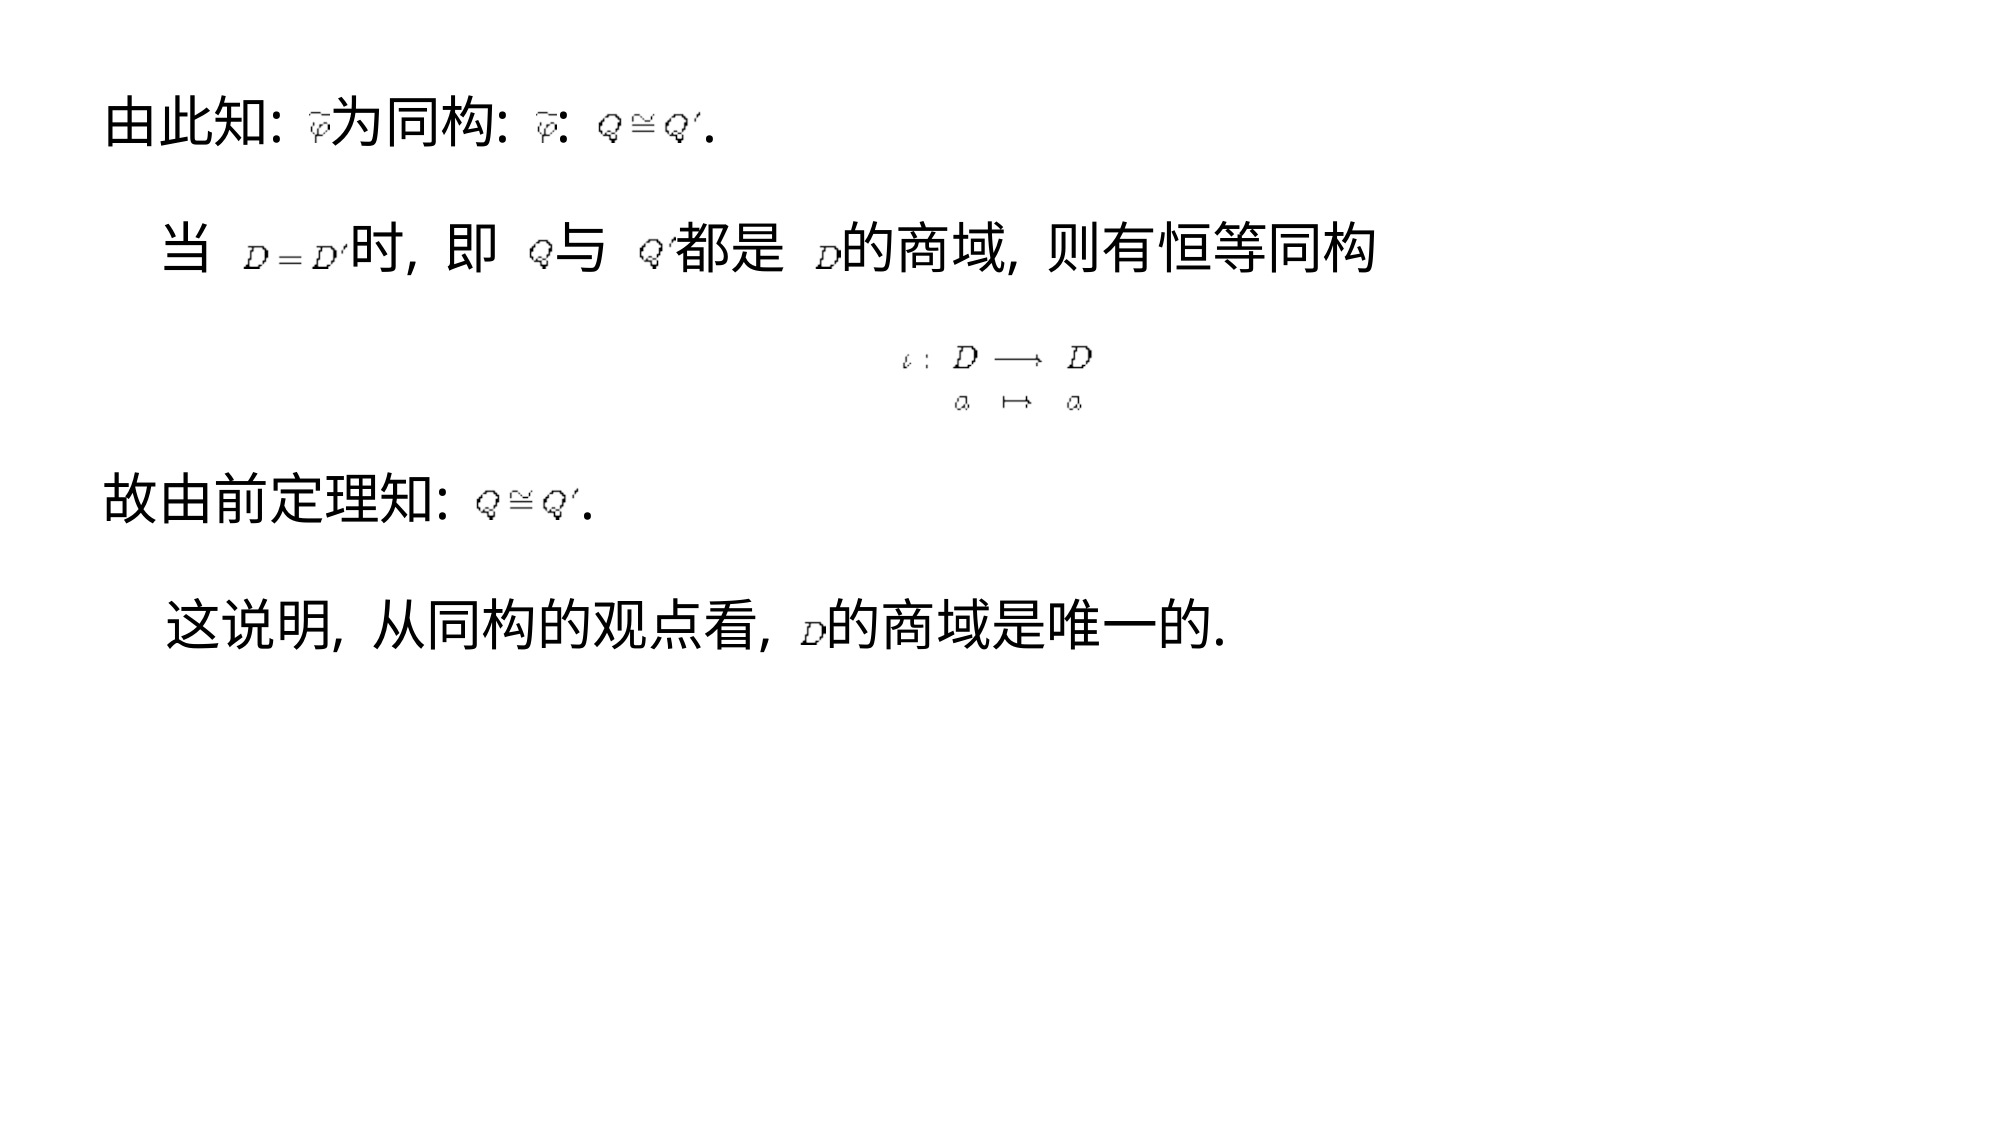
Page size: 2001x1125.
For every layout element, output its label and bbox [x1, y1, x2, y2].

text_box [102, 82, 1898, 1125]
